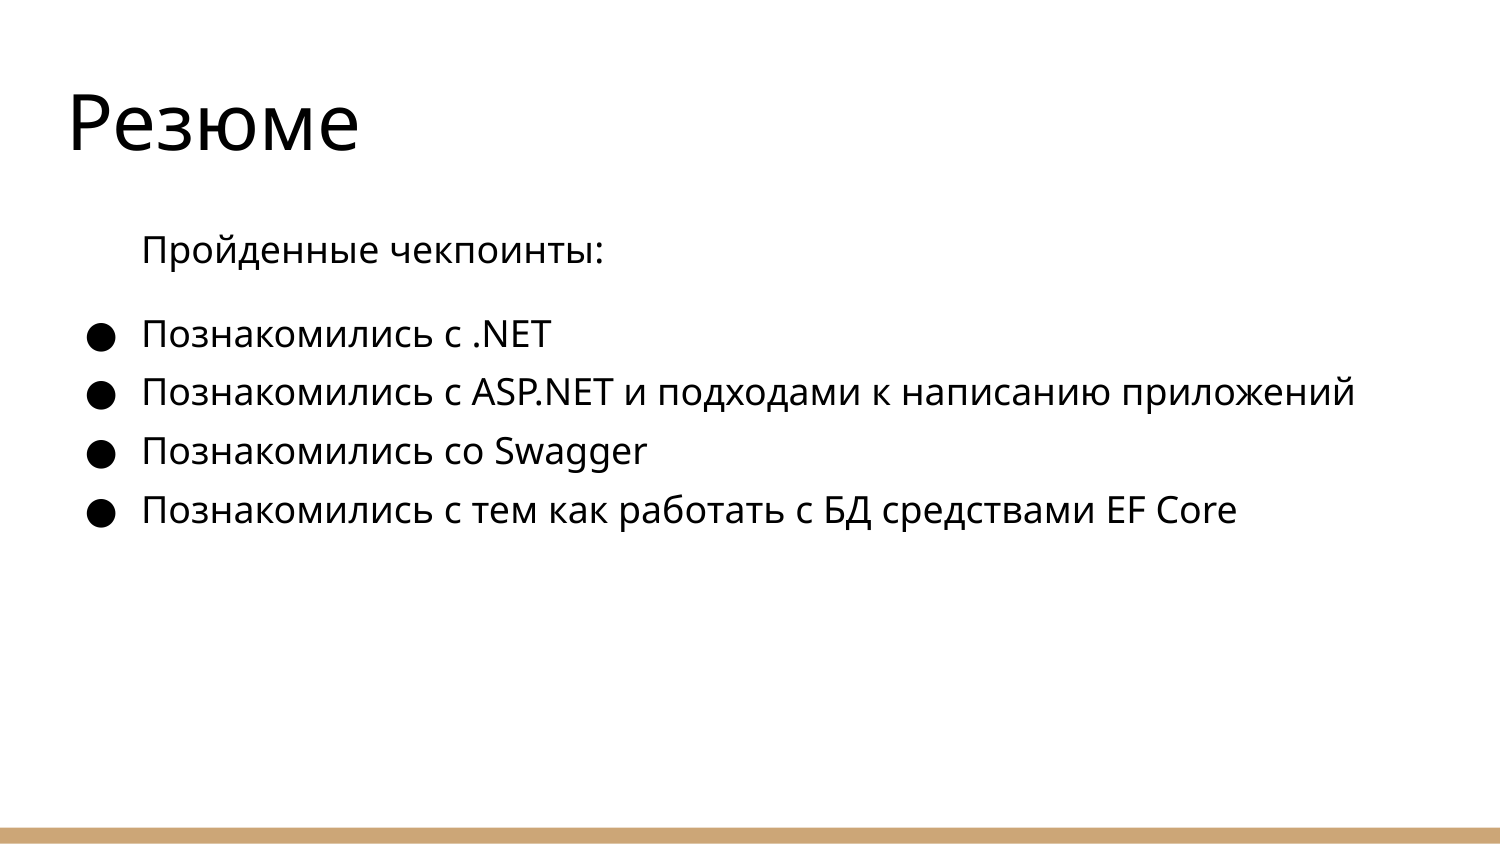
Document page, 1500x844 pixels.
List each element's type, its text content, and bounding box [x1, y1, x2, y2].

list Пройденные чекпоинты: Познакомились с .NET Познакомились с ASP.NET и подходами к написанию приложений Познакомились со Swagger Познакомились с тем как работать с БД средствами EF Core [51, 200, 1449, 752]
title Резюме [51, 51, 1449, 189]
